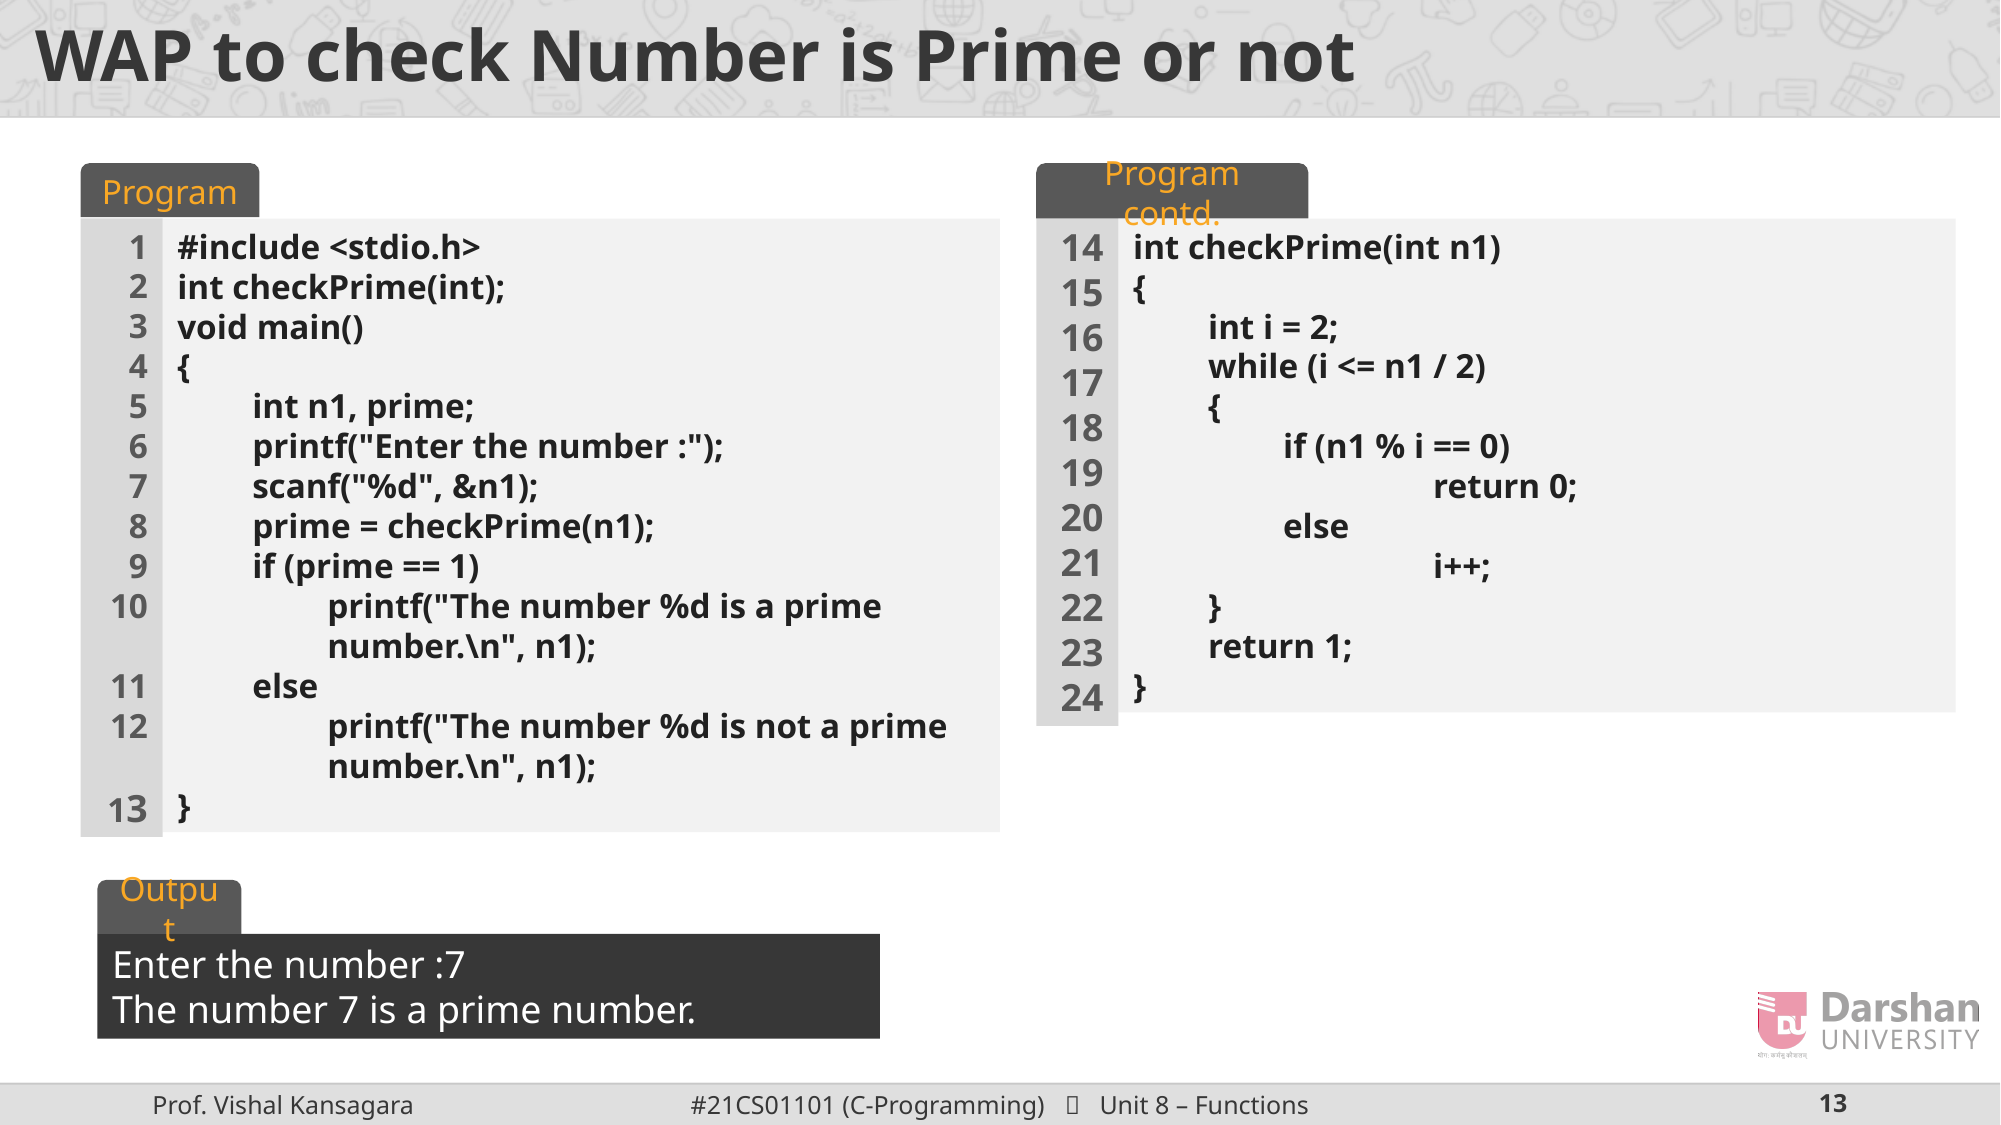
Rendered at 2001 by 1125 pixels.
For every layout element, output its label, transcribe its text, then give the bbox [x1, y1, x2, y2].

text_box Program [79, 162, 261, 219]
text_box Enter the number :7 The number 7 is a prime number. [97, 933, 880, 1039]
text_box 1 2 3 4 5 6 7 8 9 10 11 12 13 [80, 219, 163, 837]
text_box Program contd. [1035, 162, 1310, 220]
title WAP to check Number is Prime or not [0, 0, 2000, 117]
text_box int checkPrime(int n1) { int i = 2; while (i <= n1 / 2) { if (n1 % i == 0) return 0; else i++; } return 1; } [1119, 218, 1956, 713]
text_box #include <stdio.h> int checkPrime(int); void main() { int n1, prime; printf("Enter the number :"); scanf("%d", &n1); prime = checkPrime(n1); if (prime == 1) printf("The number %d is a prime number.\n", n1); else printf("The number %d is not a prime number.\n", n1); } [163, 218, 1000, 833]
text_box Output [96, 878, 243, 935]
text_box 14 15 16 17 18 19 20 21 22 23 24 [1036, 220, 1119, 726]
